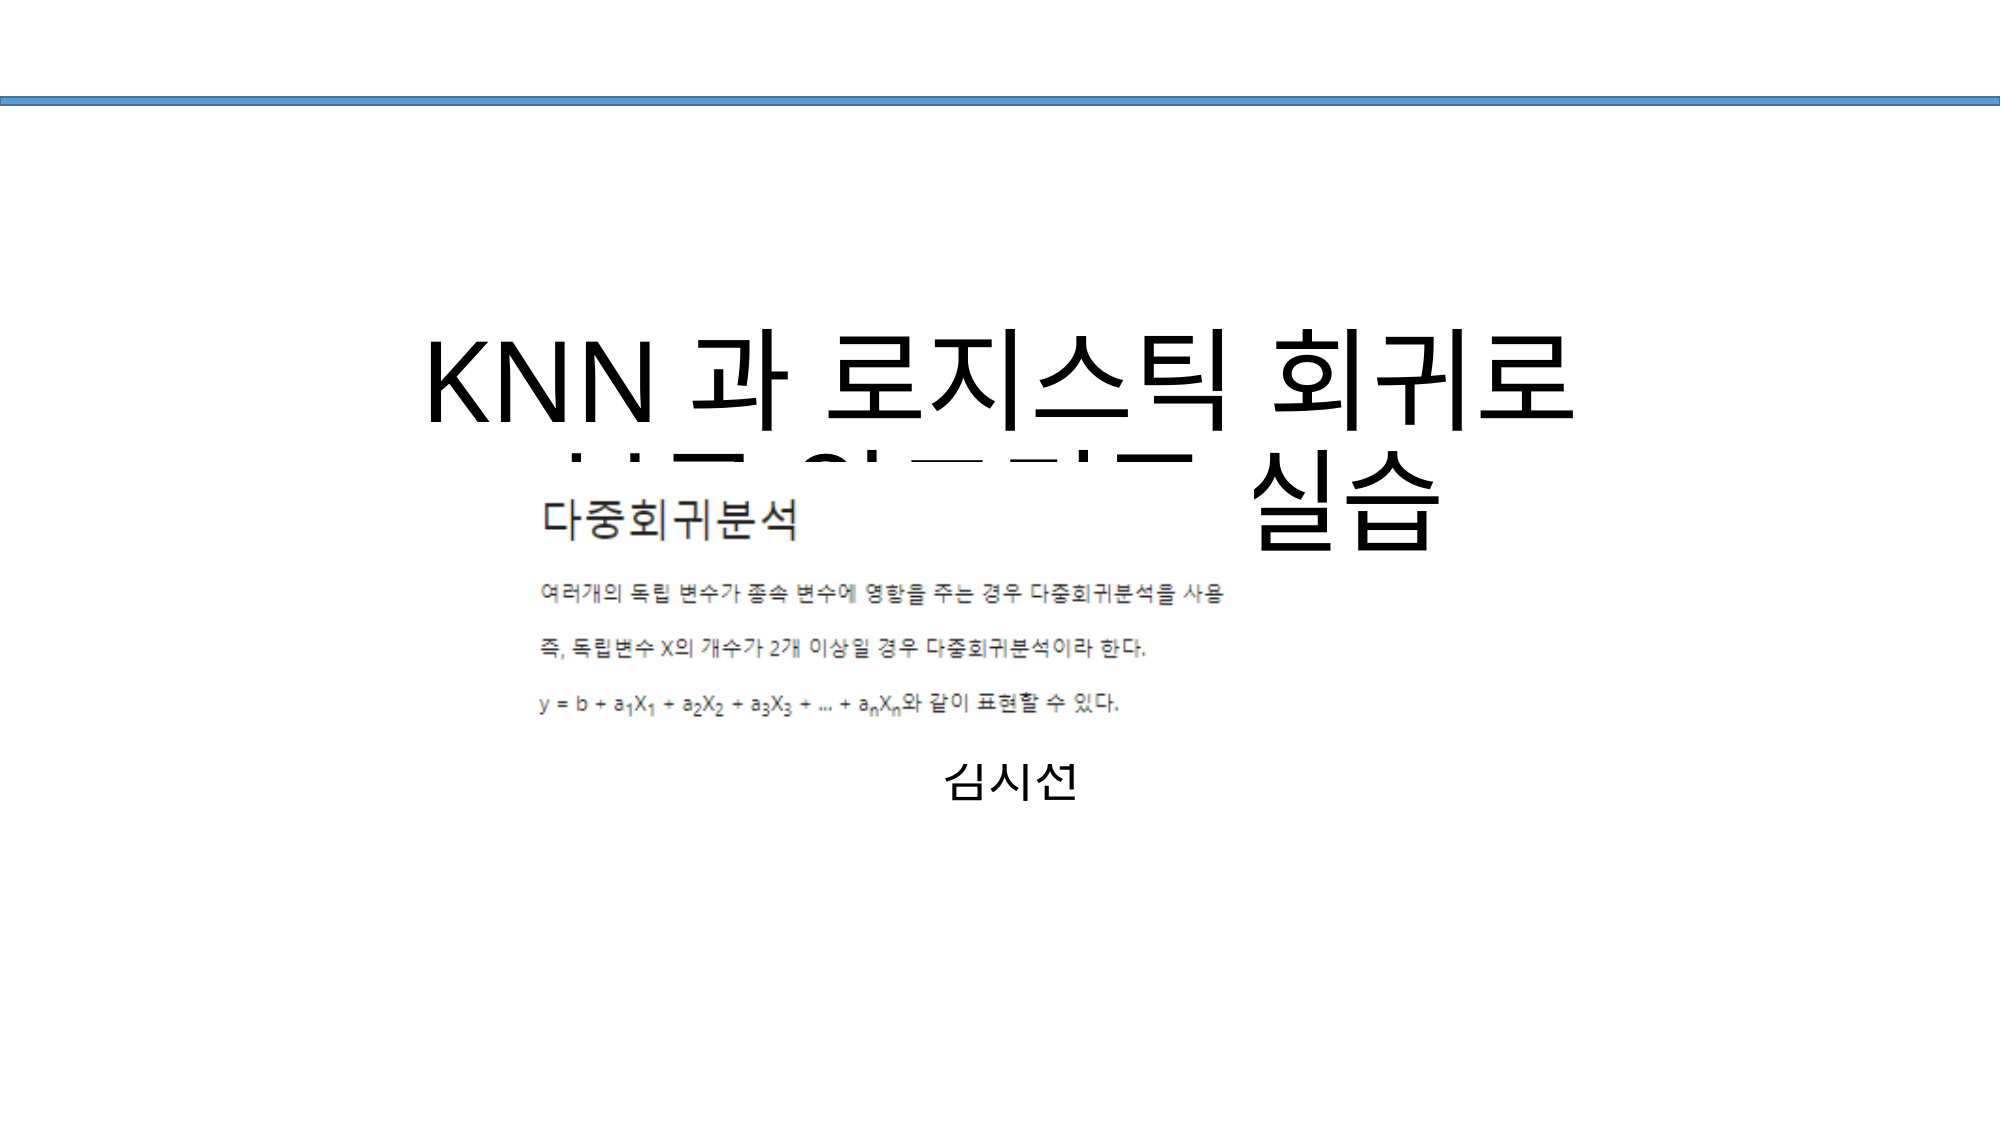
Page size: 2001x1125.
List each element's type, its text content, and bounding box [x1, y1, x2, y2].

text_box [0, 96, 2000, 106]
picture [489, 462, 1254, 764]
title KNN과 로지스틱 회귀로 분류 알고리즘 실습 [249, 184, 1750, 576]
subtitle 김지선 [249, 590, 1750, 863]
